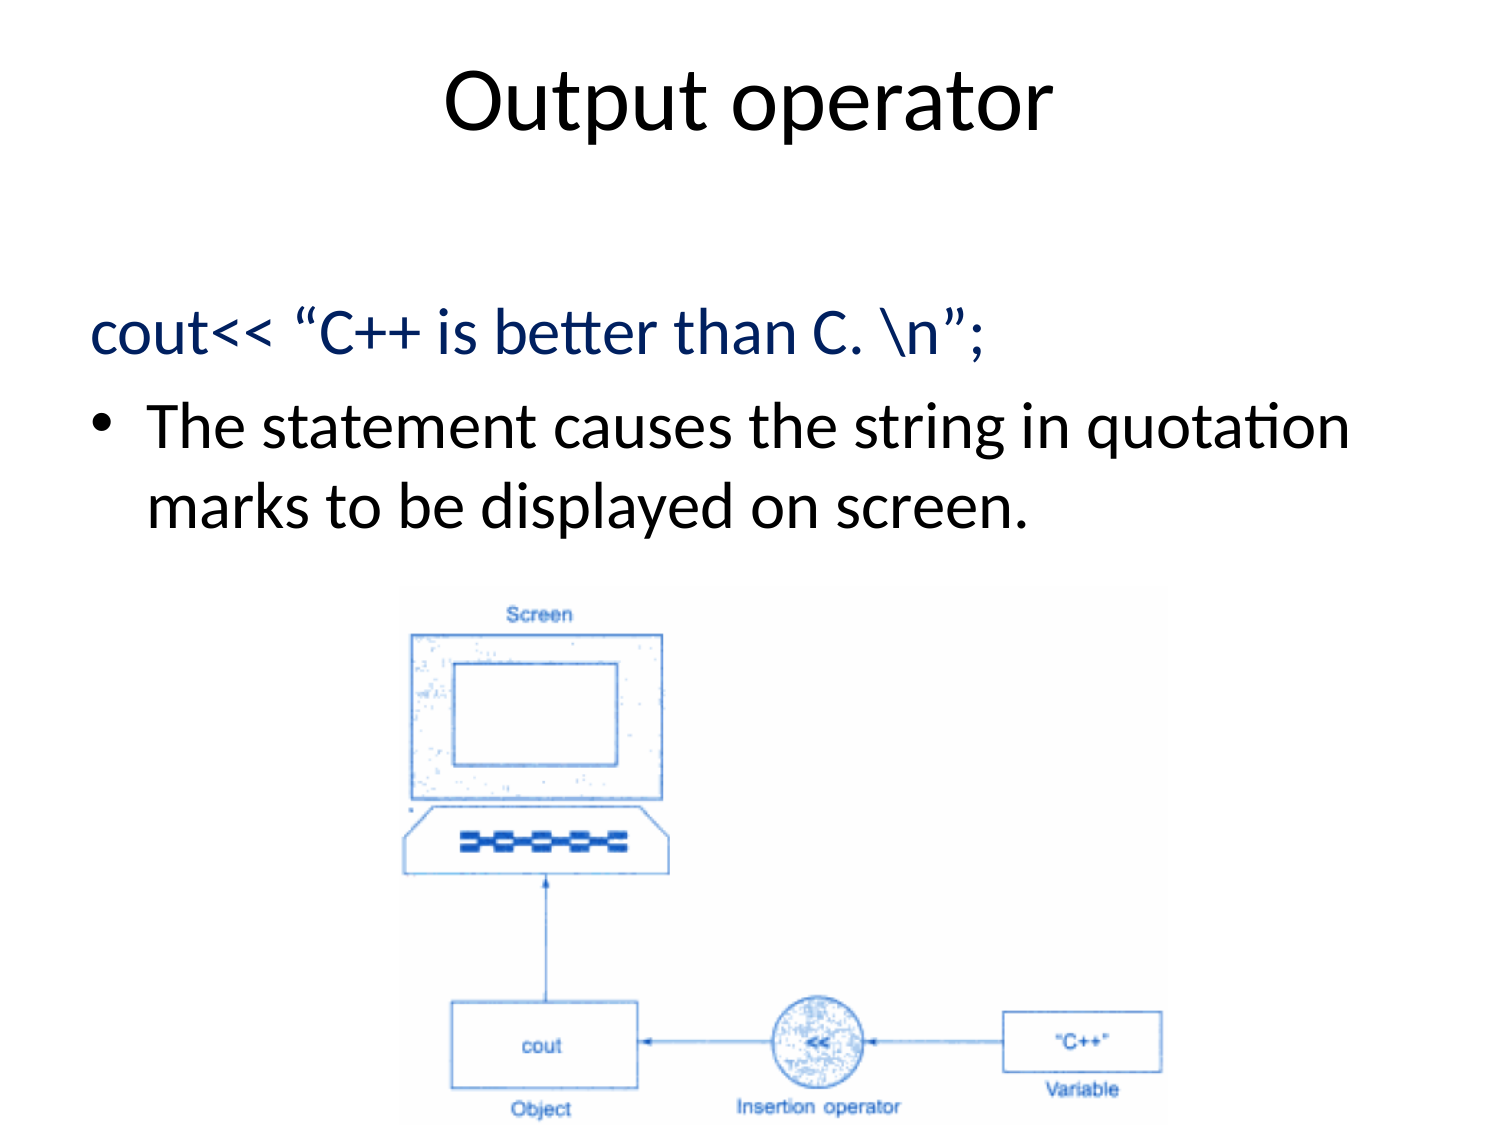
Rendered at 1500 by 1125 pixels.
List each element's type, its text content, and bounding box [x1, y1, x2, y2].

picture [399, 586, 1168, 1125]
title Output operator [75, 0, 1425, 187]
list cout<< “C++ is better than C. \n”; The statement causes the string in quotation marks to be displayed on screen. [75, 187, 1425, 1005]
